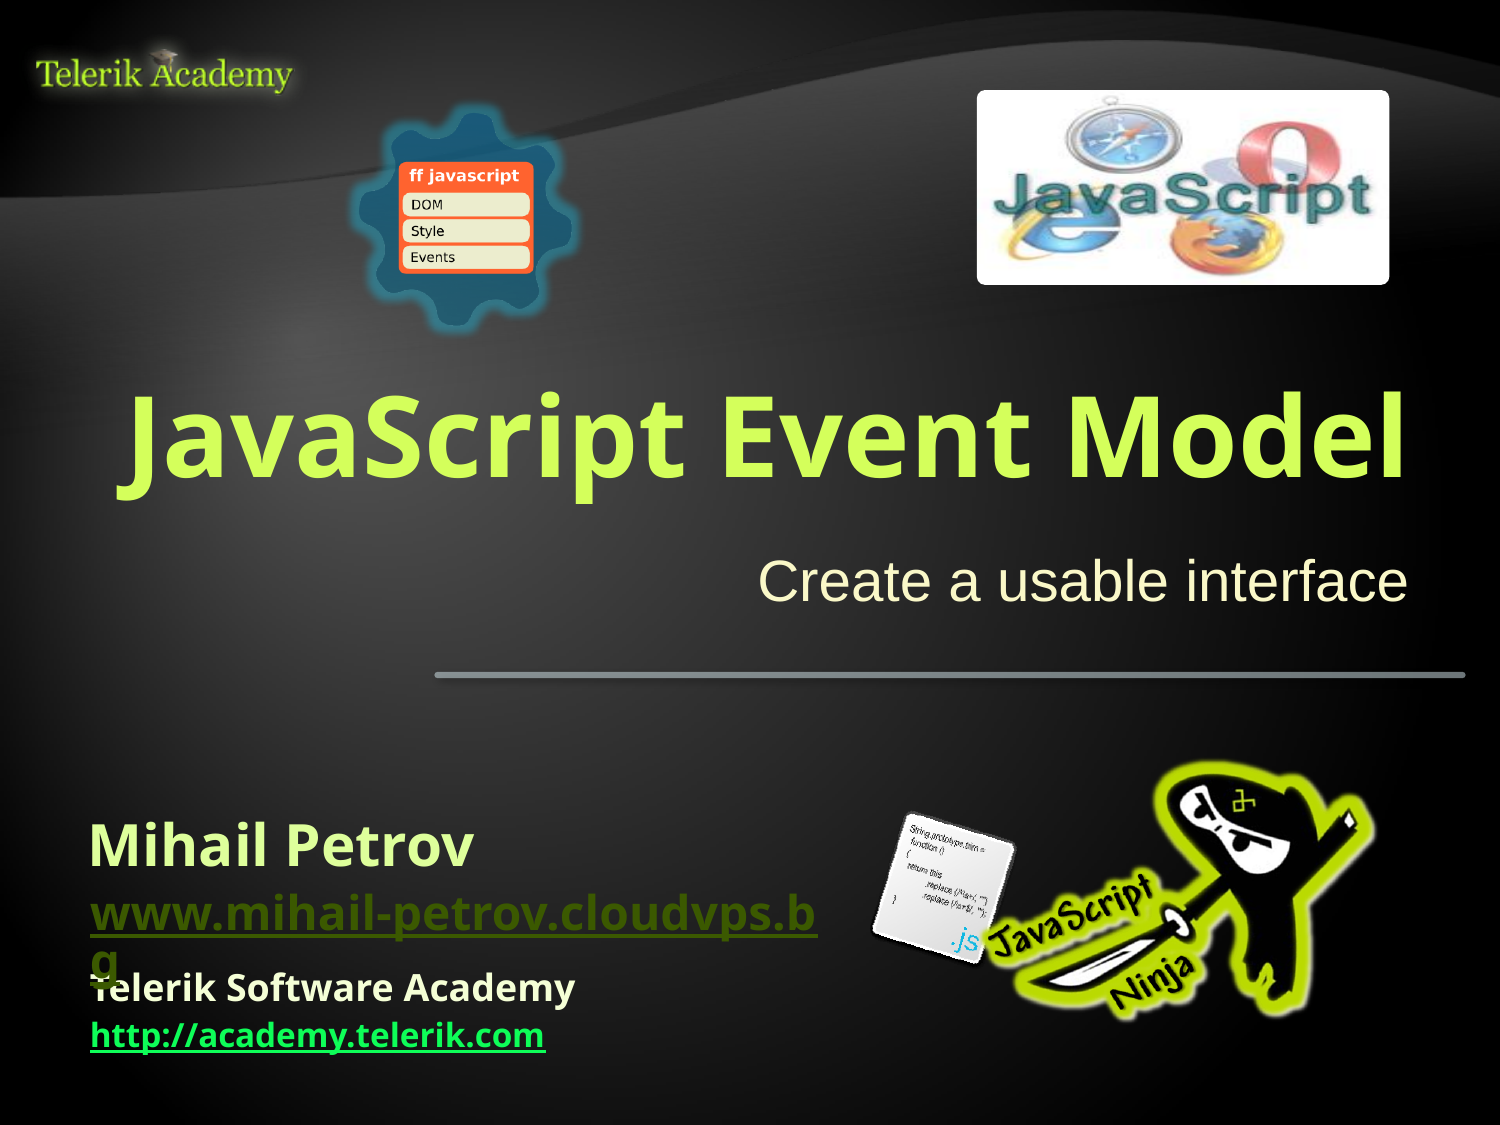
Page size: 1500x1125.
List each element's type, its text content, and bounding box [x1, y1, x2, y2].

list http://academy.telerik.com [75, 1006, 625, 1063]
title JavaScript Event Model [75, 249, 1425, 500]
list Mihail Petrov [72, 800, 623, 888]
subtitle Create a usable interface [75, 531, 1425, 625]
list www.mihail-petrov.cloudvps.bg [75, 875, 854, 949]
list Telerik Software Academy [75, 956, 625, 1006]
picture [0, 0, 1500, 1125]
